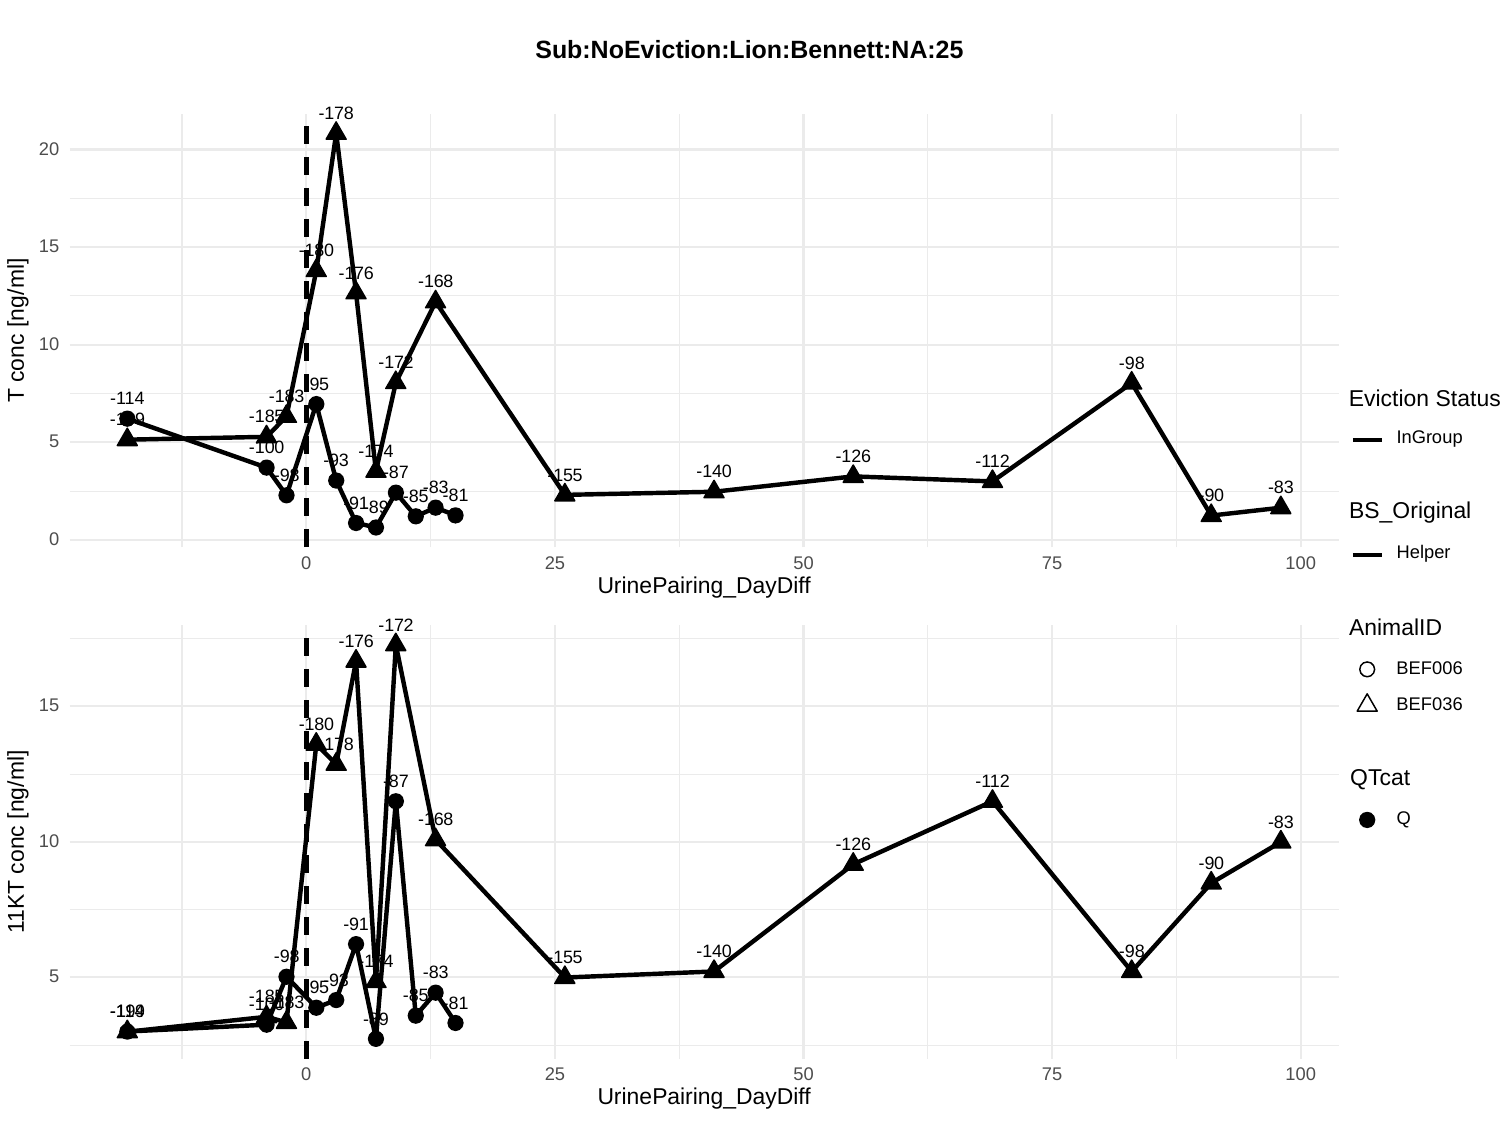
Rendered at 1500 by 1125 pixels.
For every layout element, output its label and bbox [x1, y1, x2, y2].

text_box [0, 0, 1500, 1125]
